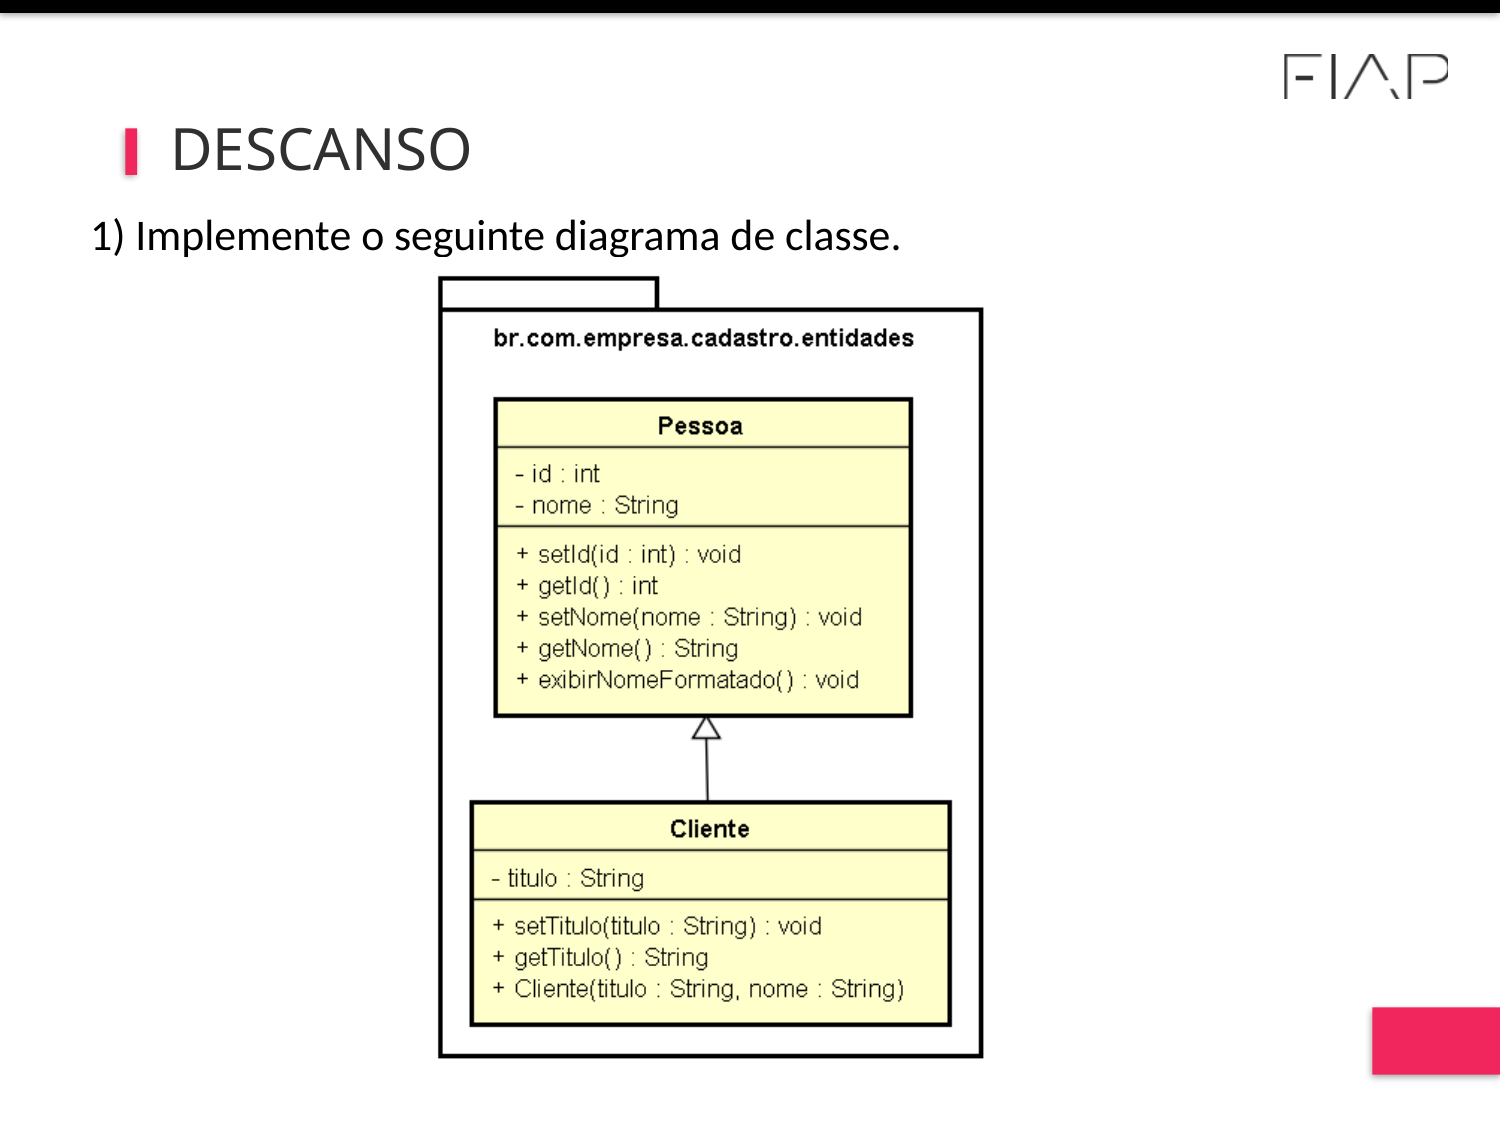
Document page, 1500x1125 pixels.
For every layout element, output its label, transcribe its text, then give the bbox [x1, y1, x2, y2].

picture [418, 257, 1000, 1075]
picture [1283, 53, 1449, 99]
text_box [125, 128, 138, 176]
text_box [1372, 1007, 1500, 1075]
list 1) Implemente o seguinte diagrama de classe. [75, 199, 1373, 1063]
text_box [0, 0, 1500, 14]
text_box DESCANSO [155, 112, 1364, 191]
